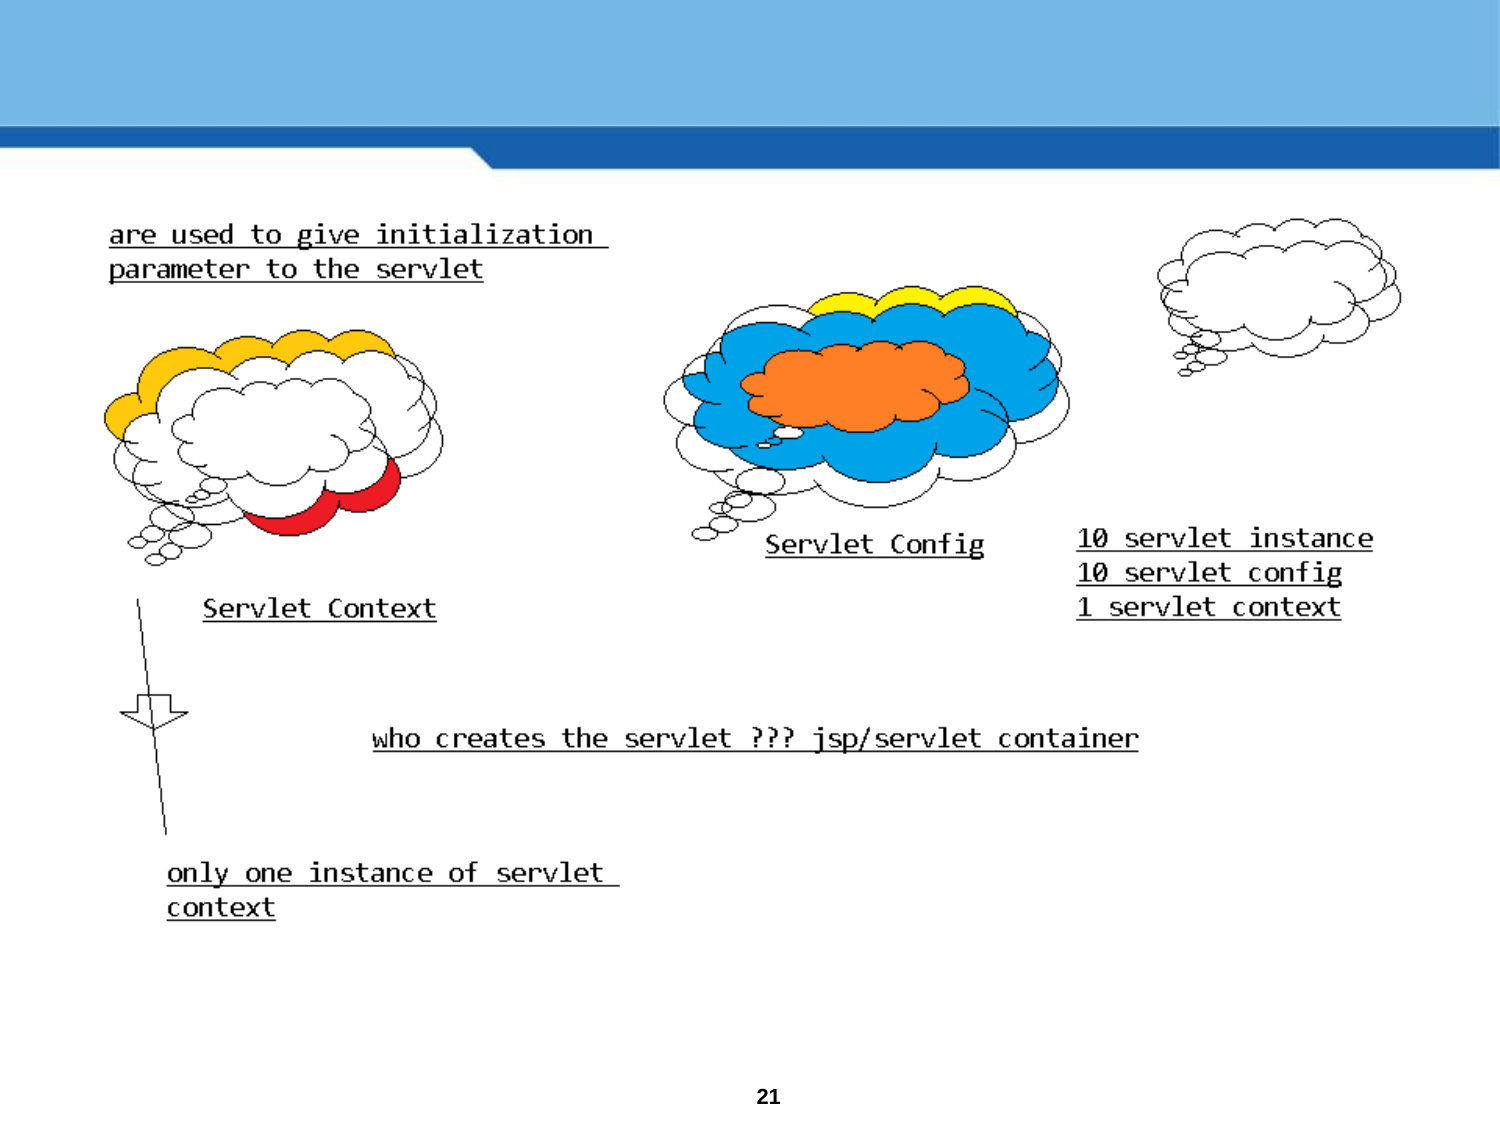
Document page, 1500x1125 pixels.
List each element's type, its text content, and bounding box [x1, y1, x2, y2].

picture [0, 0, 1500, 188]
slide_number 21 [574, 1074, 963, 1125]
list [56, 197, 1407, 962]
